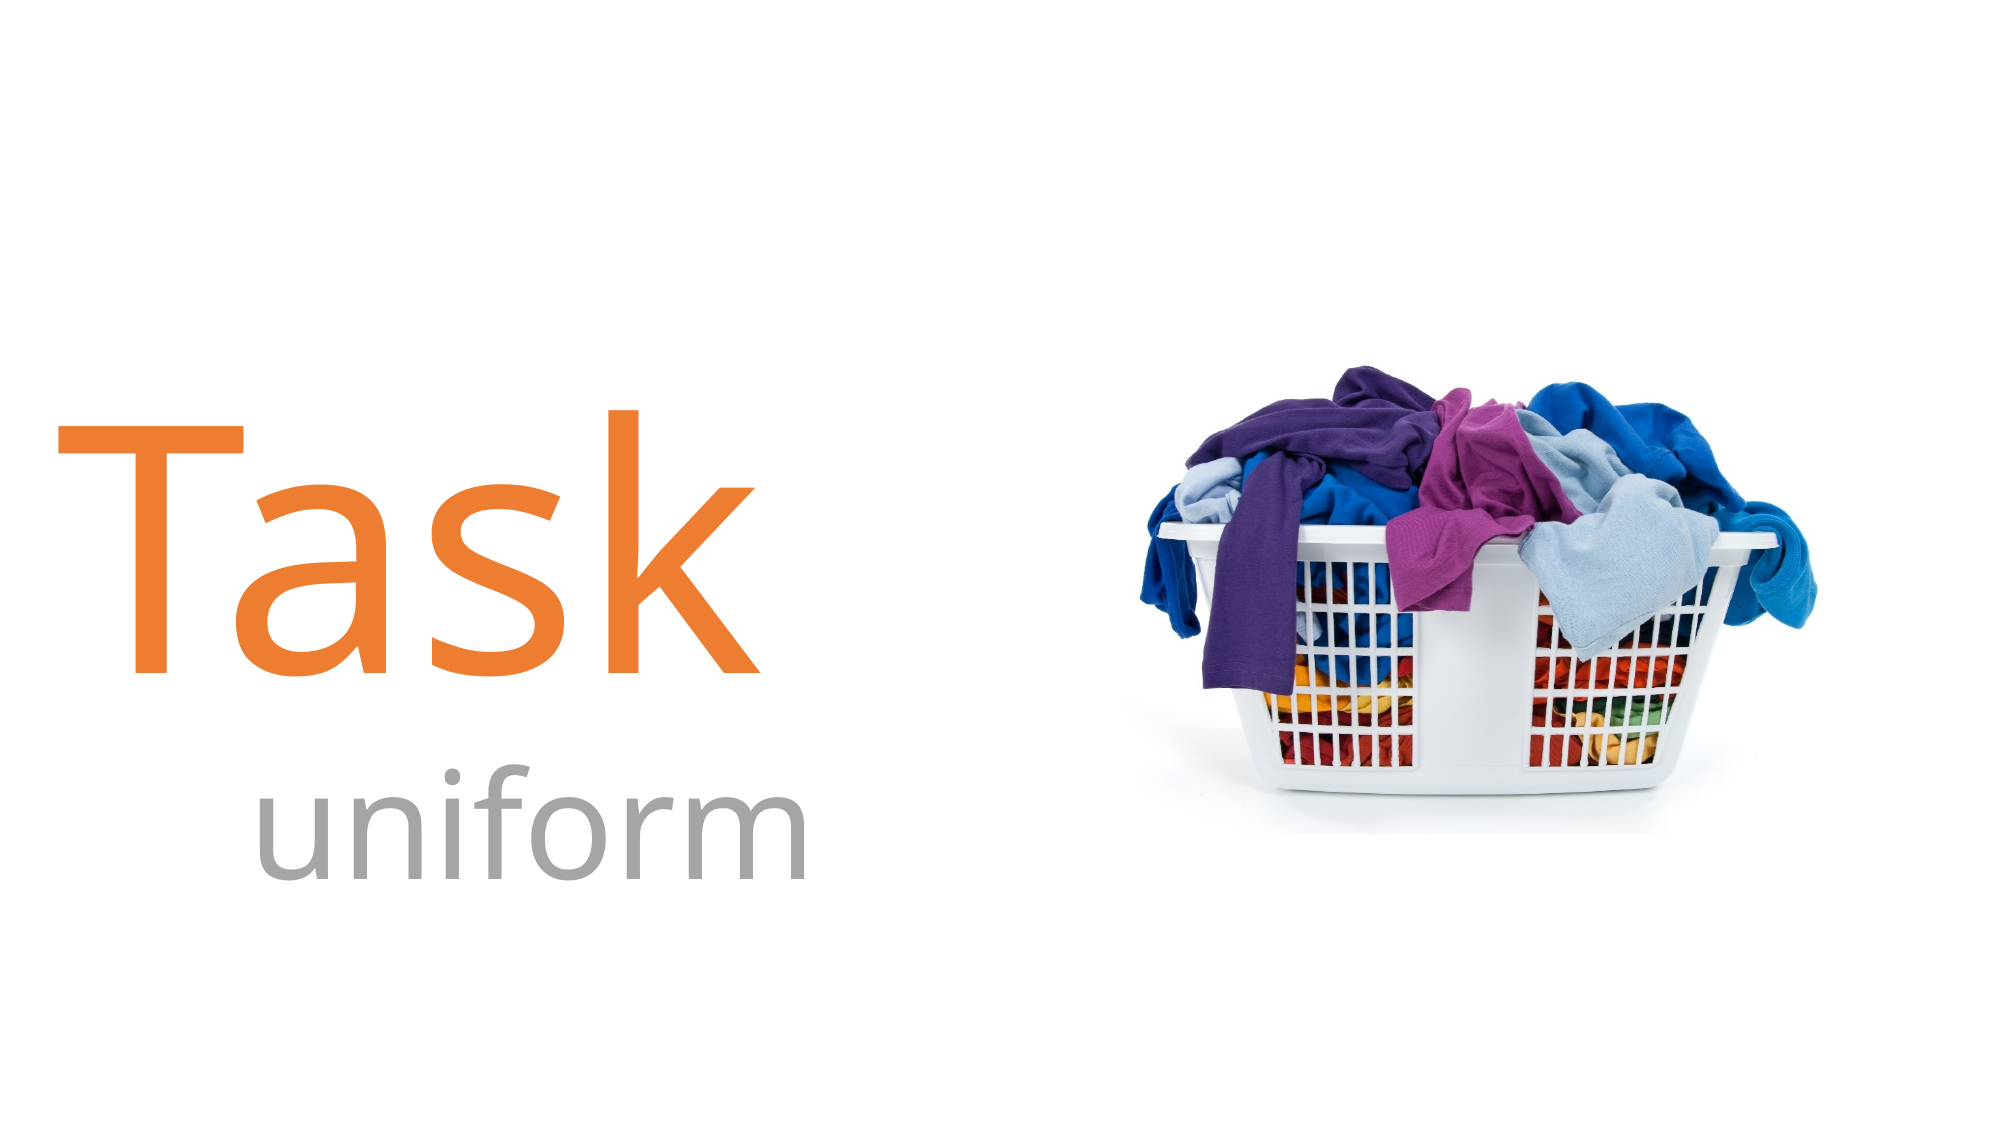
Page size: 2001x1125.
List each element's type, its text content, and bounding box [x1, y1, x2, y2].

picture [1076, 289, 1876, 835]
text_box uniform [0, 721, 1051, 917]
text_box Task [0, 320, 821, 721]
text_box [1051, 34, 1822, 1056]
